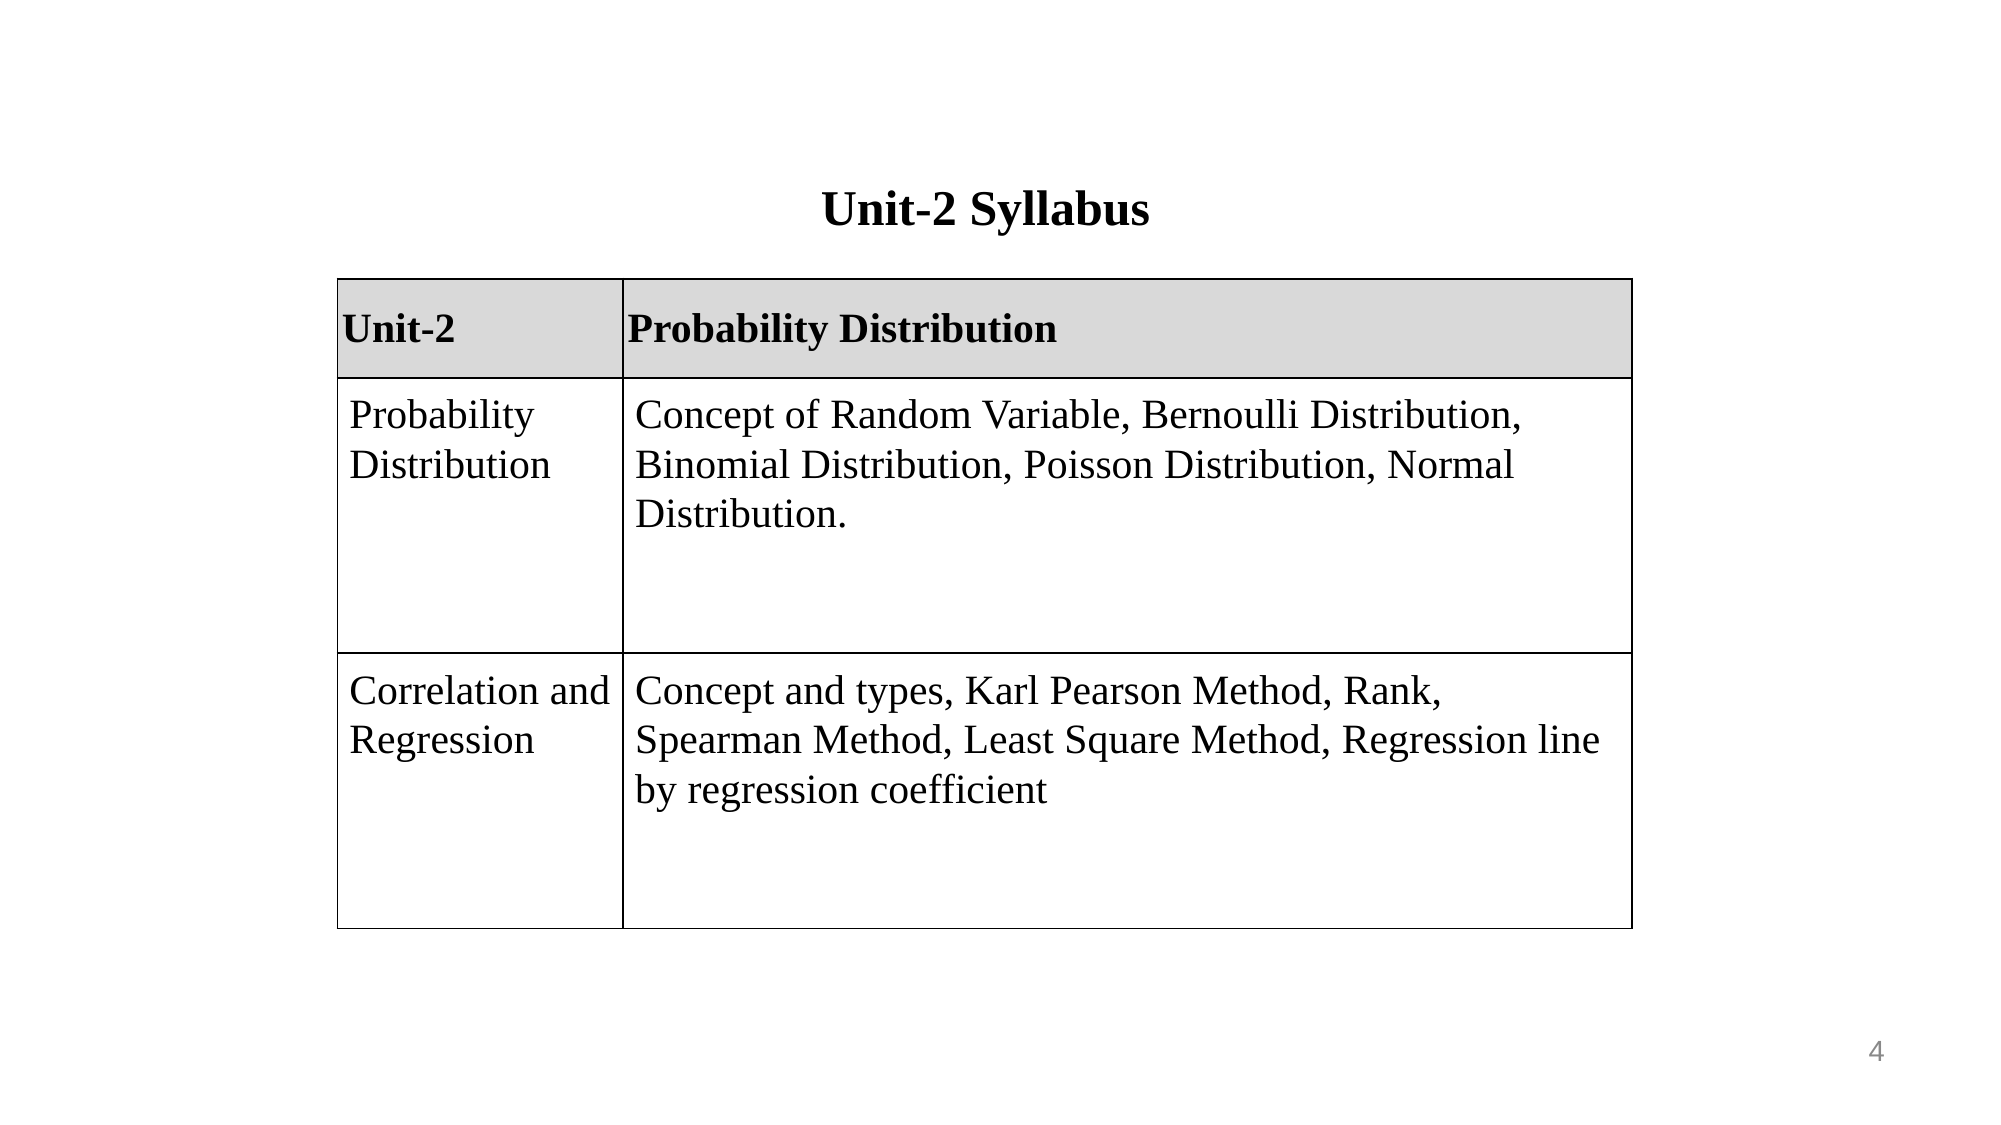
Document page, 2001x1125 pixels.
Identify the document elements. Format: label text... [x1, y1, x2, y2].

slide_number 4 [1433, 1024, 1901, 1103]
table_cell Probability Distribution [338, 379, 622, 652]
title Unit-2 Syllabus [339, 152, 1633, 259]
table_cell Concept of Random Variable, Bernoulli Distribution, Binomial Distribution, Poisson Distribution, Normal Distribution. [624, 379, 1631, 652]
table_header Probability Distribution [624, 280, 1631, 377]
table_cell Correlation and Regression [338, 654, 622, 928]
table_header Unit-2 [338, 280, 622, 377]
table_cell Concept and types, Karl Pearson Method, Rank, Spearman Method, Least Square Method, Regression line by regression coefficient [624, 654, 1631, 928]
